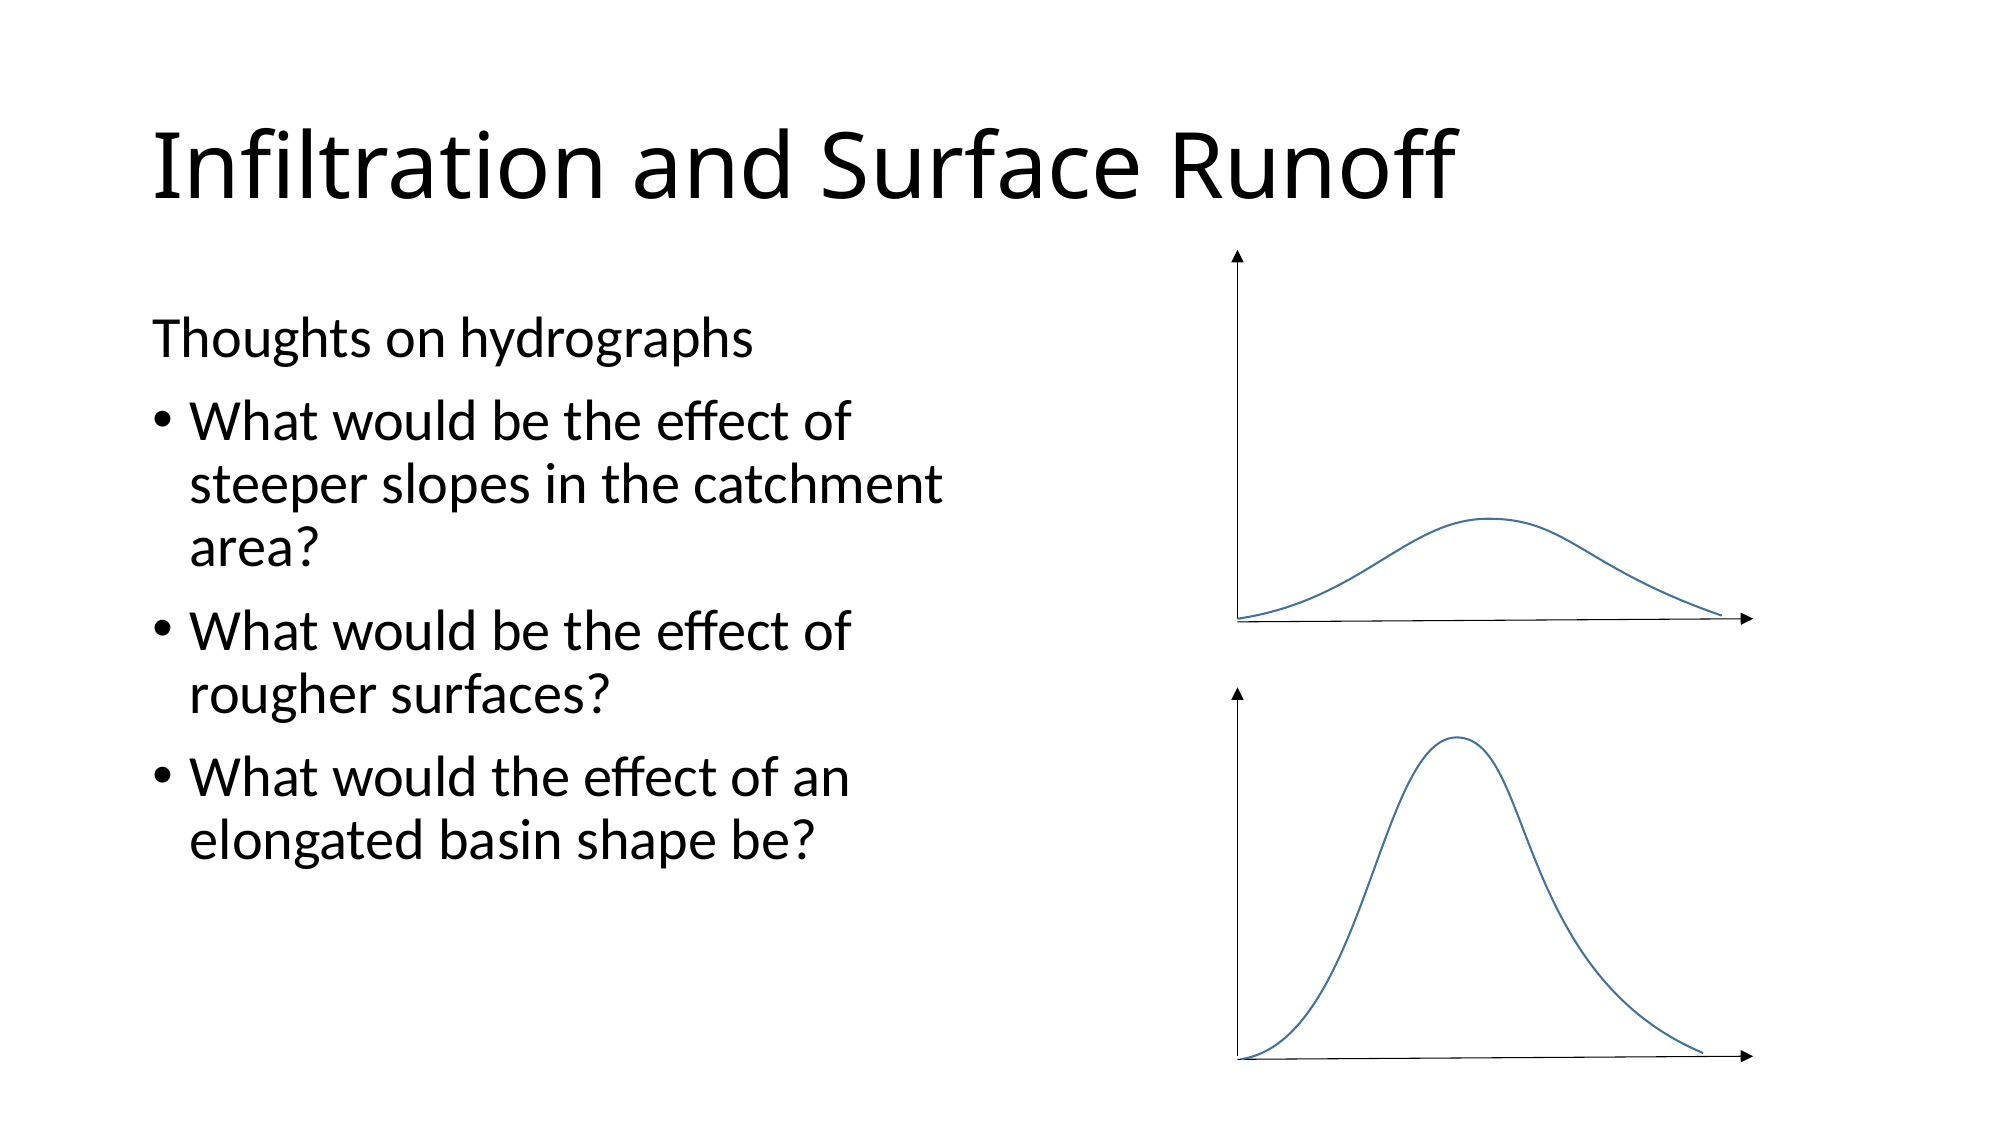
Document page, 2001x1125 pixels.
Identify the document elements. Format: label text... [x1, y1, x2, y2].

title Infiltration and Surface Runoff [137, 59, 1863, 278]
text_box [1250, 736, 1704, 1056]
list Thoughts on hydrographs What would be the effect of steeper slopes in the catchment area? What would be the effect of rougher surfaces? What would the effect of an elongated basin shape be? [137, 299, 1016, 1060]
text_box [1237, 618, 1754, 622]
text_box [1238, 517, 1723, 618]
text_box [1237, 1056, 1754, 1060]
